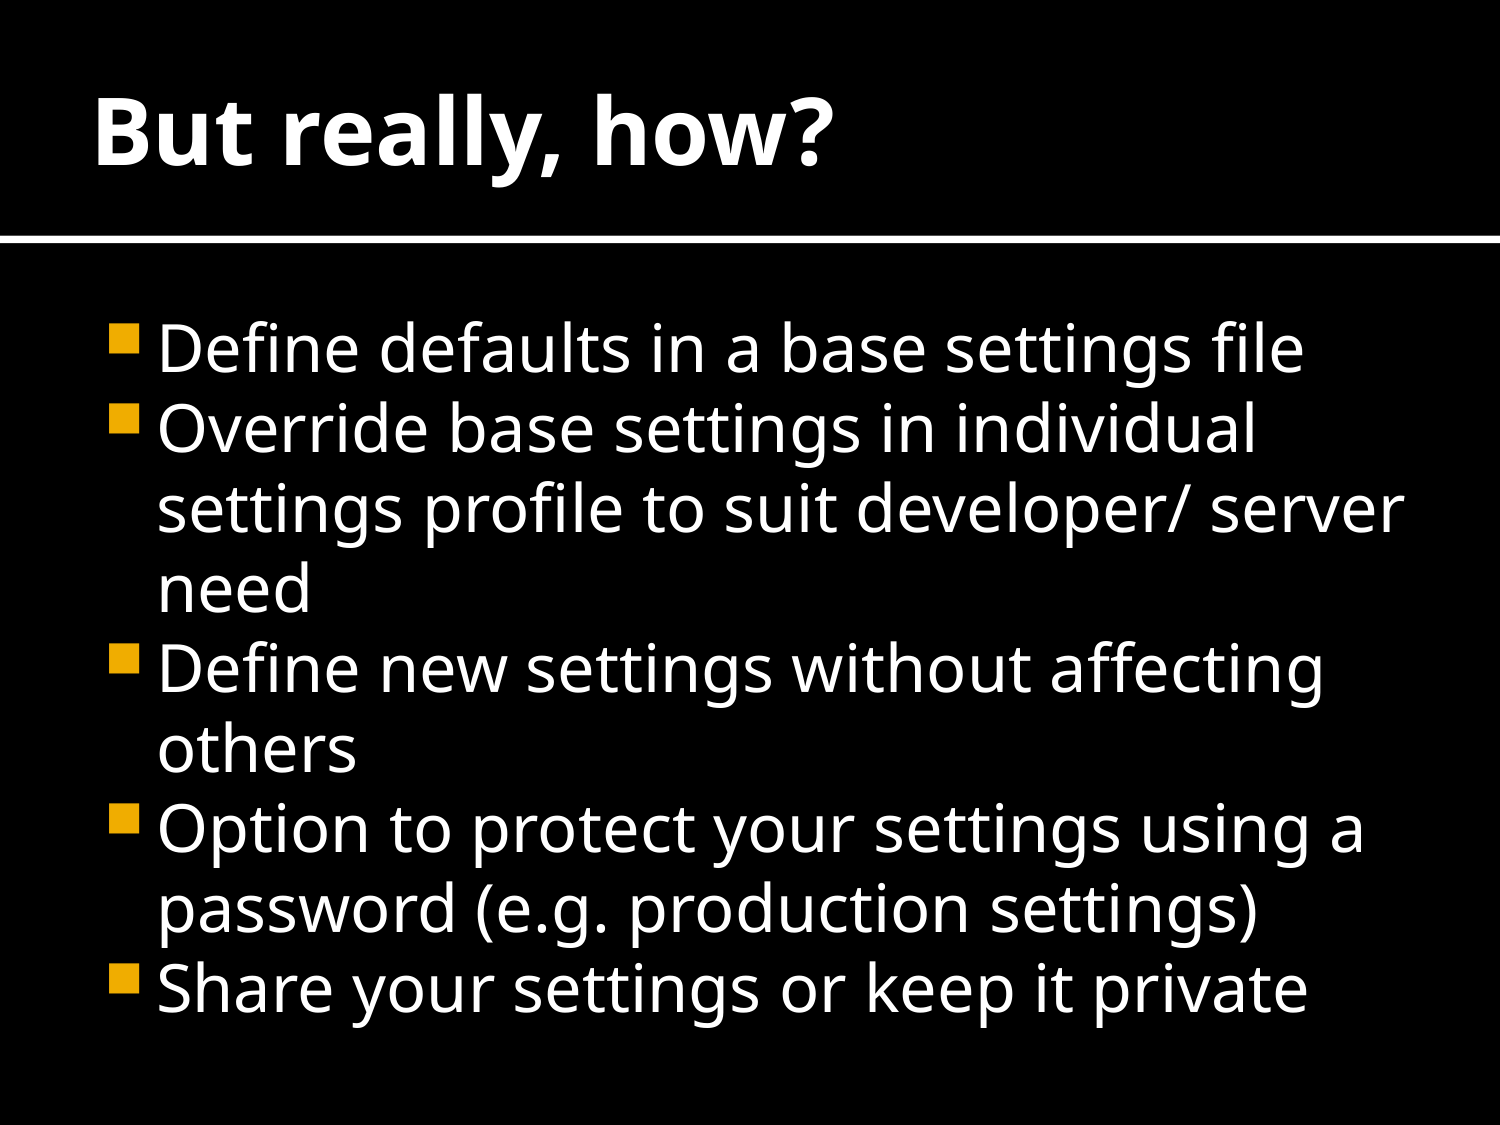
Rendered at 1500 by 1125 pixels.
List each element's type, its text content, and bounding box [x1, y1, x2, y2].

title But really, how? [75, 25, 1425, 231]
list Define defaults in a base settings file Override base settings in individual settings profile to suit developer/ server need Define new settings without affecting others Option to protect your settings using a password (e.g. production settings) Share your settings or keep it private [75, 291, 1425, 1050]
